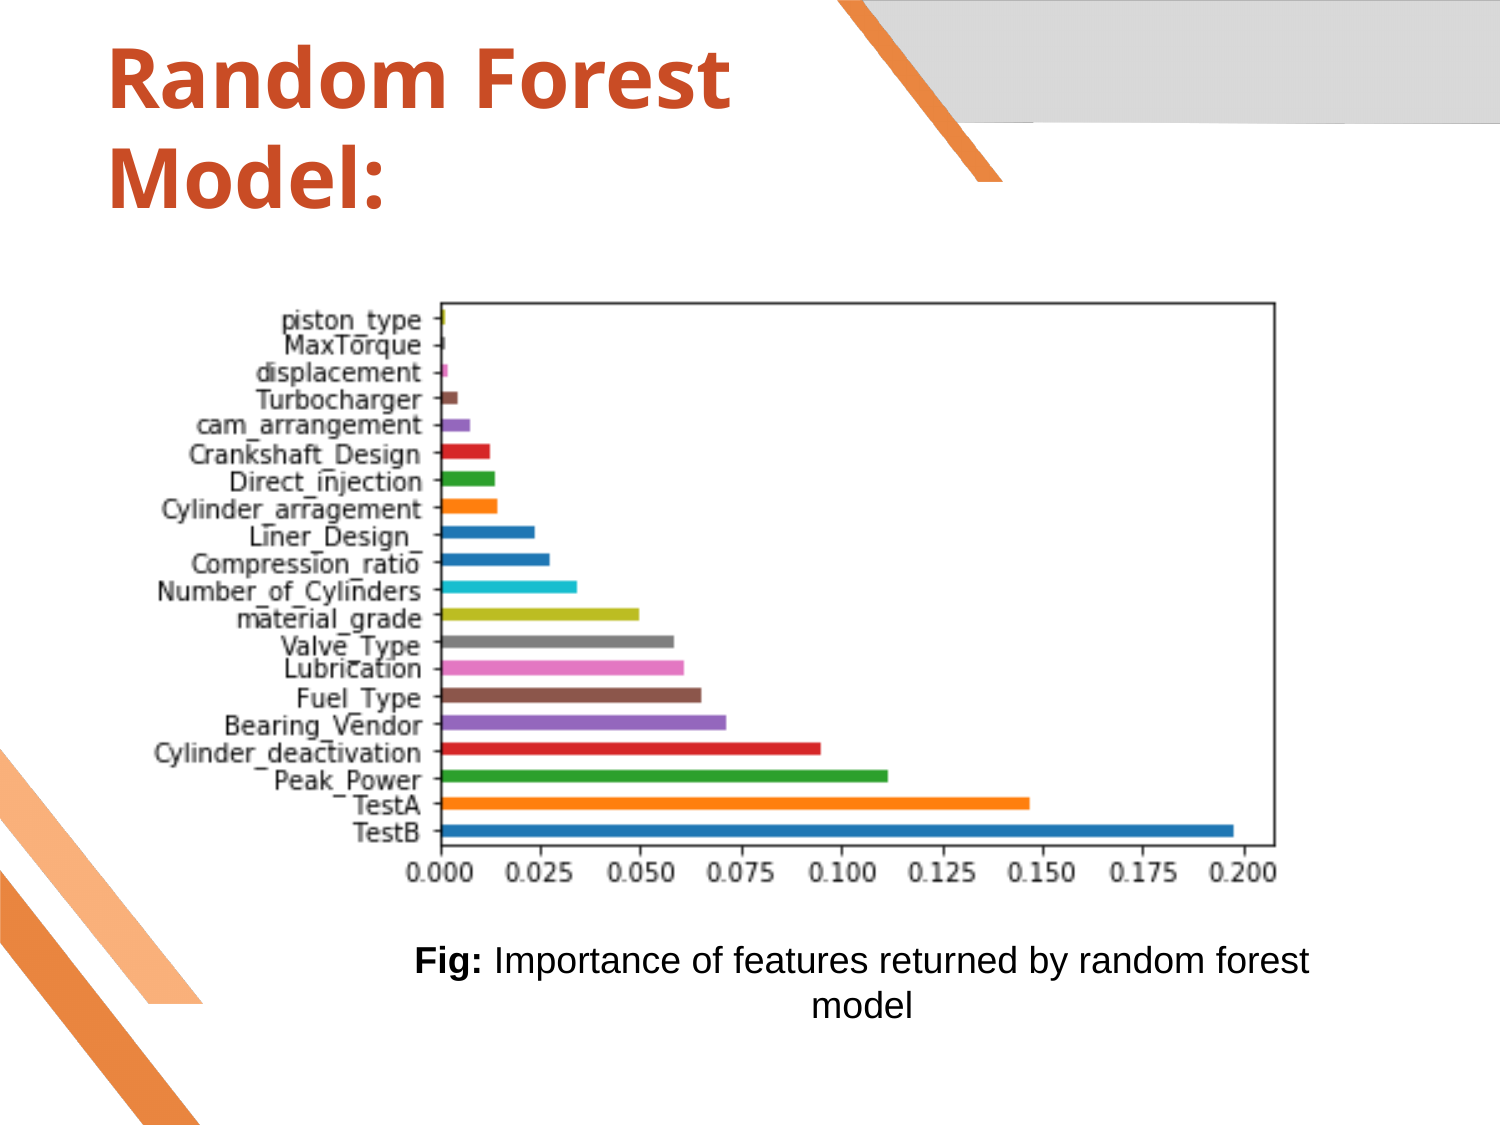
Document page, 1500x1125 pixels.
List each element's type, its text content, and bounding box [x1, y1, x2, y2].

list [135, 278, 1299, 906]
text_box Fig: Importance of features returned by random forest model [360, 928, 1365, 1034]
picture [837, 0, 1500, 182]
title Random Forest Model: [75, 59, 875, 191]
picture [0, 745, 203, 1125]
